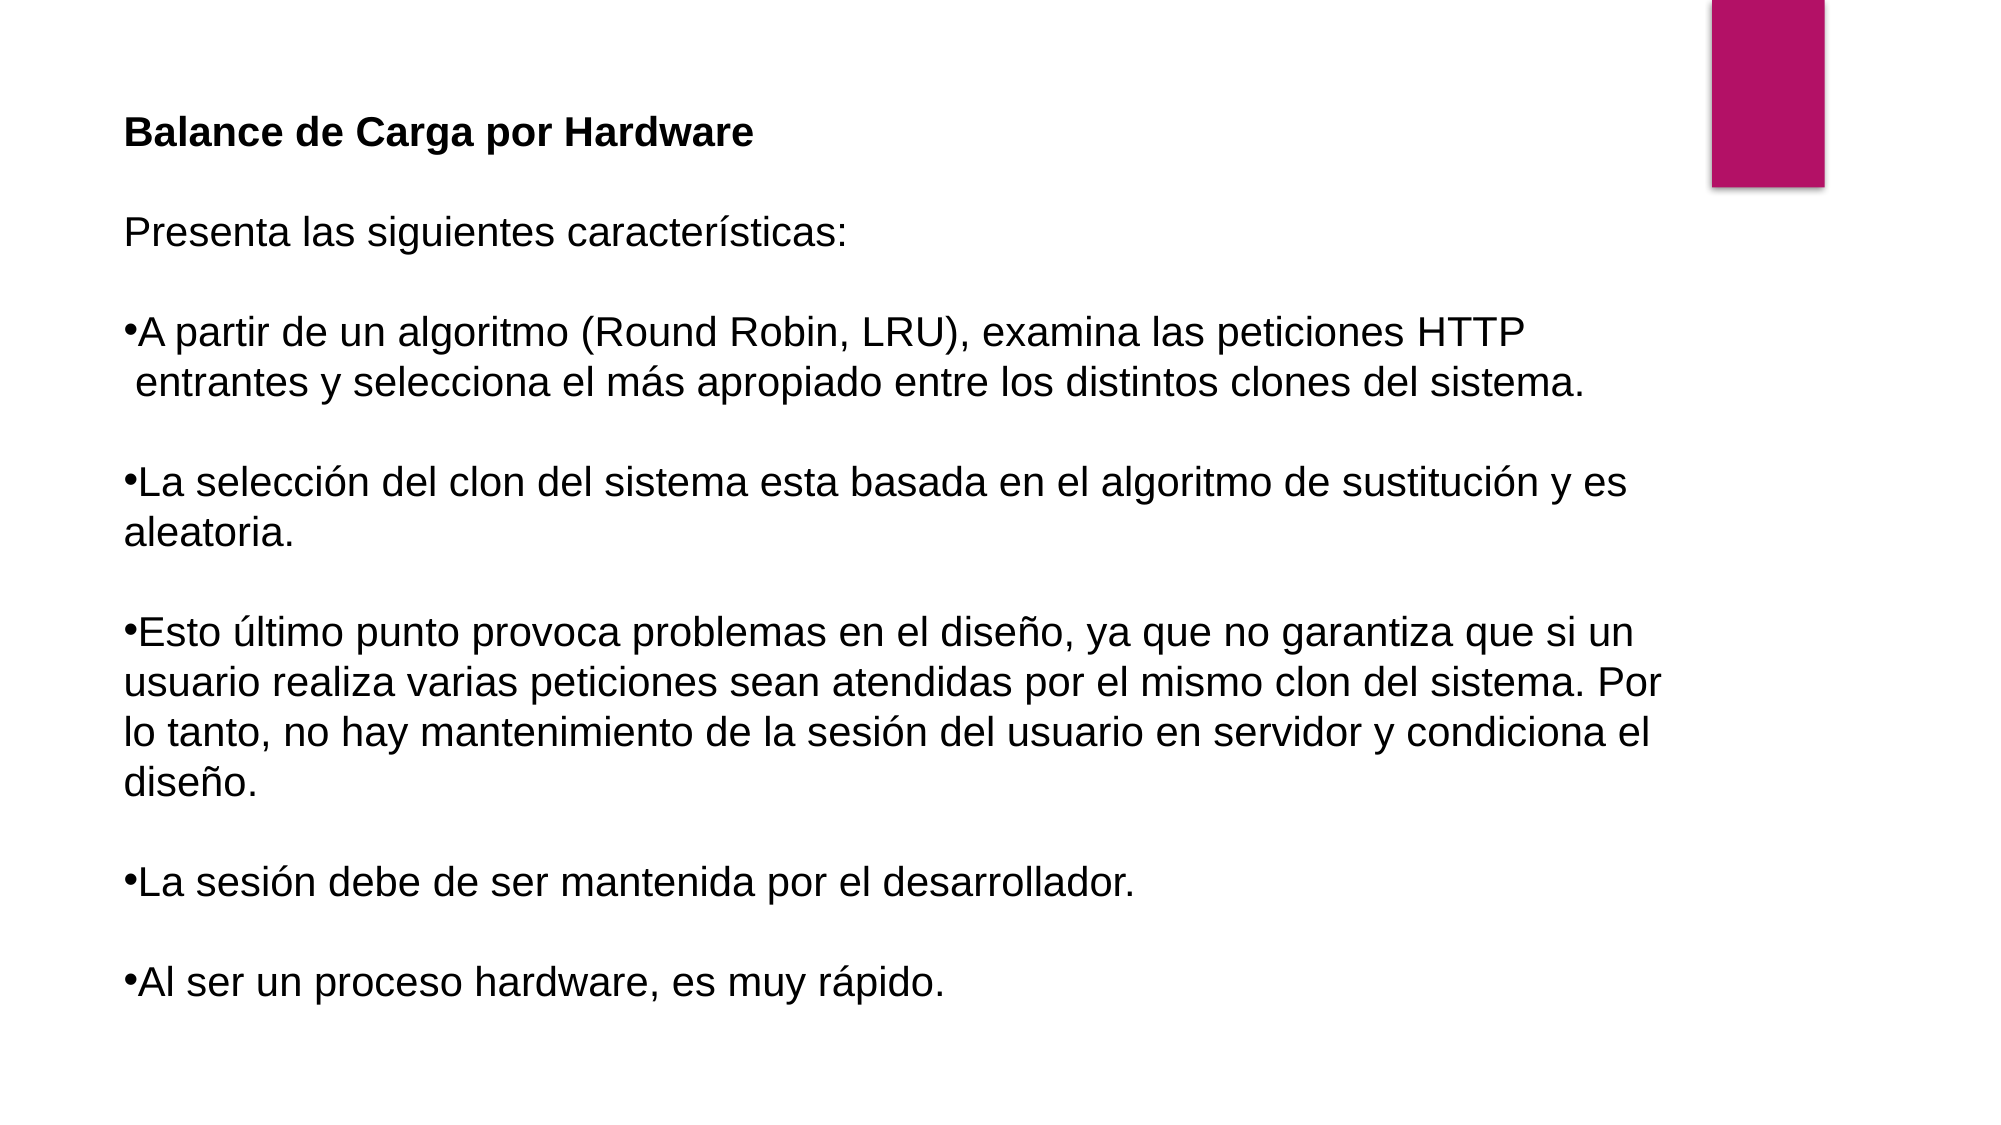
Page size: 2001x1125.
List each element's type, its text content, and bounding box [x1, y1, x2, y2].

text_box Balance de Carga por Hardware Presenta las siguientes características: A partir de un algoritmo (Round Robin, LRU), examina las peticiones HTTP entrantes y selecciona el más apropiado entre los distintos clones del sistema. La selección del clon del sistema esta basada en el algoritmo de sustitución y es aleatoria. Esto último punto provoca problemas en el diseño, ya que no garantiza que si un usuario realiza varias peticiones sean atendidas por el mismo clon del sistema. Por lo tanto, no hay mantenimiento de la sesión del usuario en servidor y condiciona el diseño. La sesión debe de ser mantenida por el desarrollador. Al ser un proceso hardware, es muy rápido. [108, 96, 1714, 1013]
